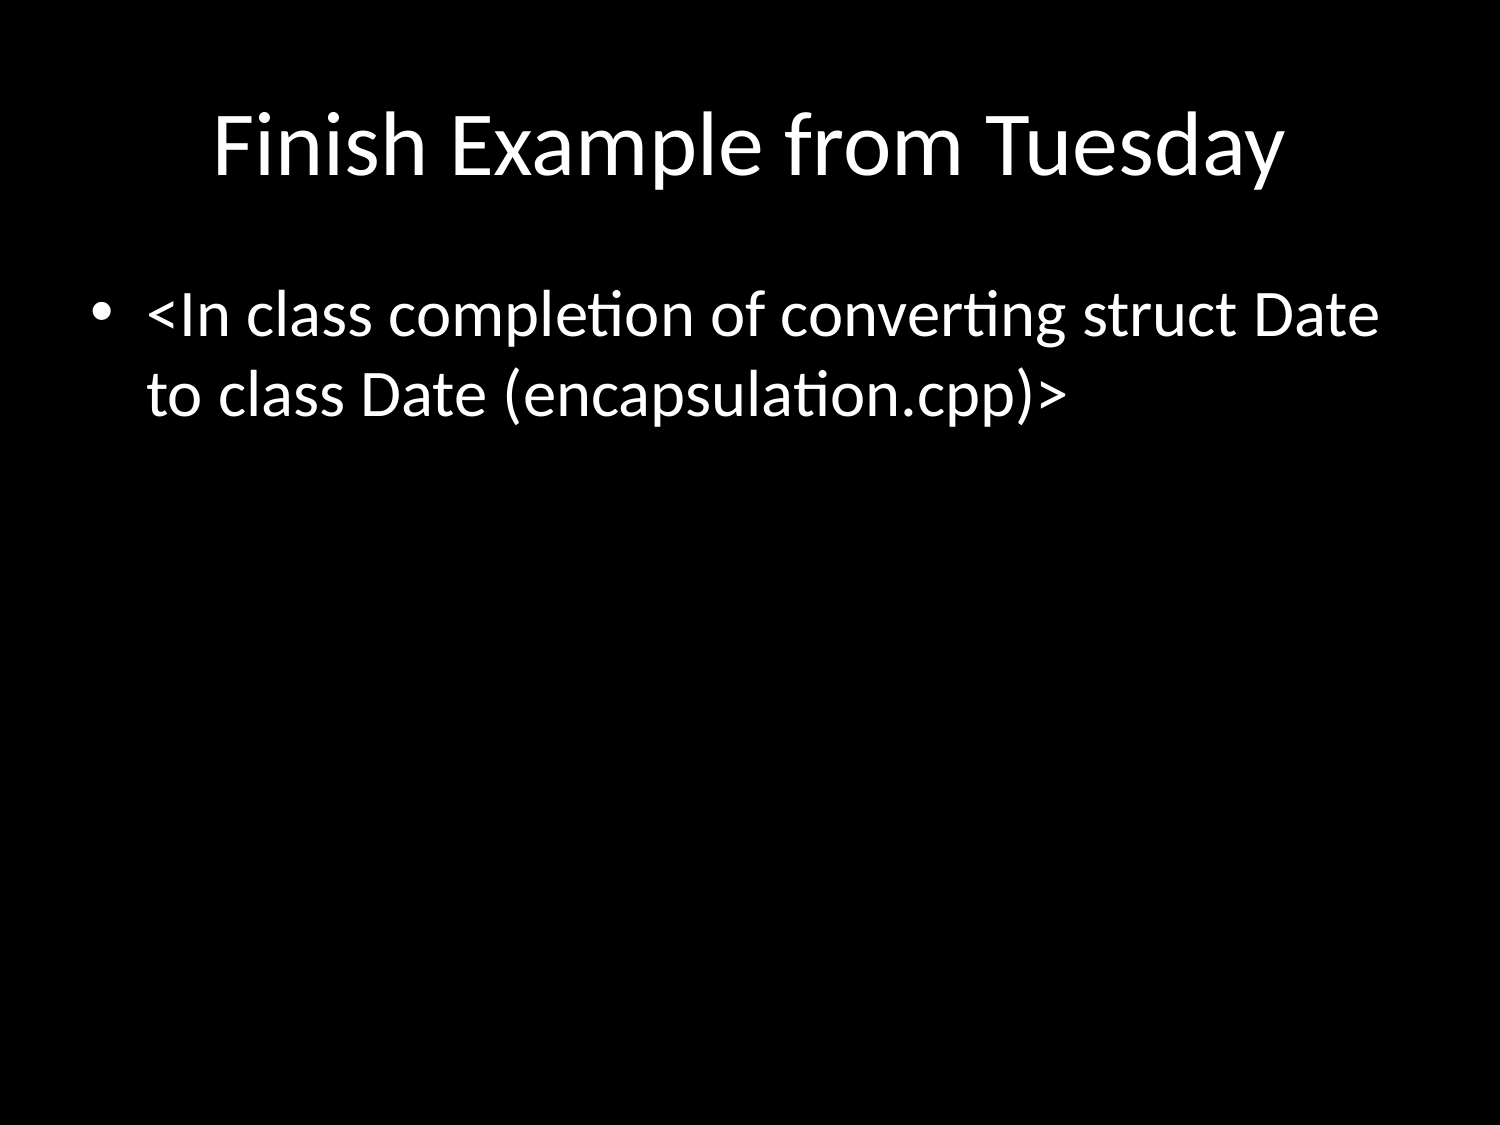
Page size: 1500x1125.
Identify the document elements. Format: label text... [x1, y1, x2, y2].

list <In class completion of converting struct Date to class Date (encapsulation.cpp)> [75, 262, 1425, 1005]
title Finish Example from Tuesday [75, 45, 1425, 233]
